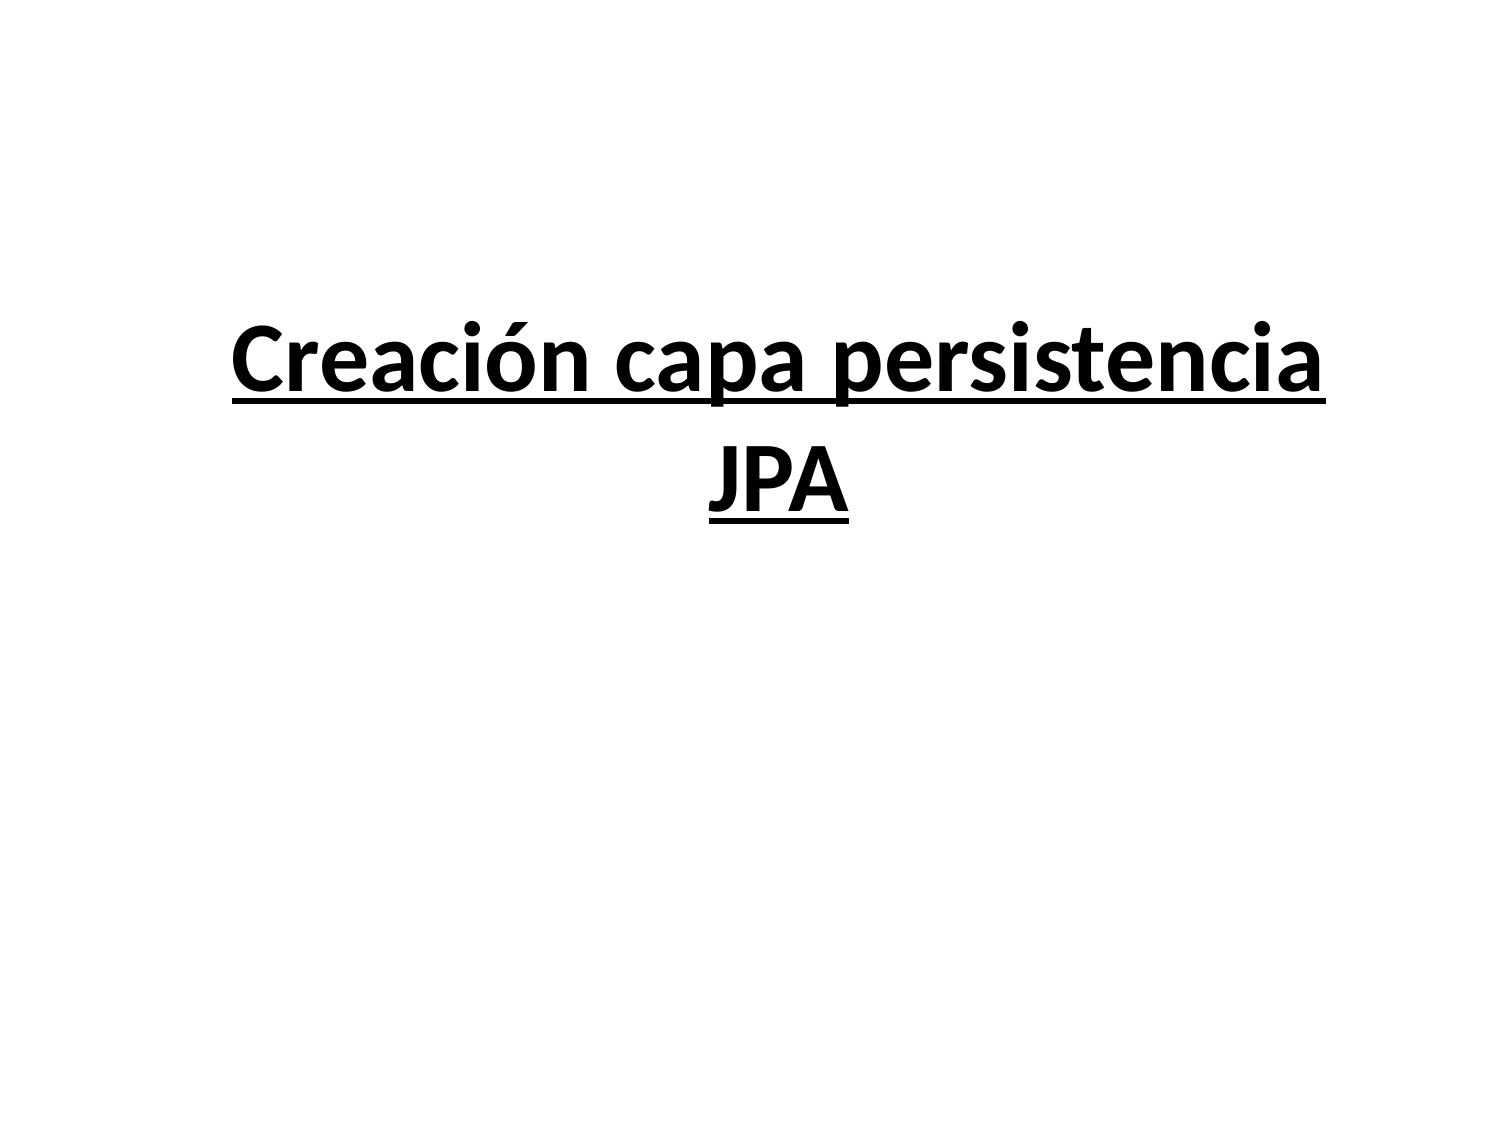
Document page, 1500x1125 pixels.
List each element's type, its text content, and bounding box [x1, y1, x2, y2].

title Creación capa persistencia JPA [171, 290, 1387, 533]
